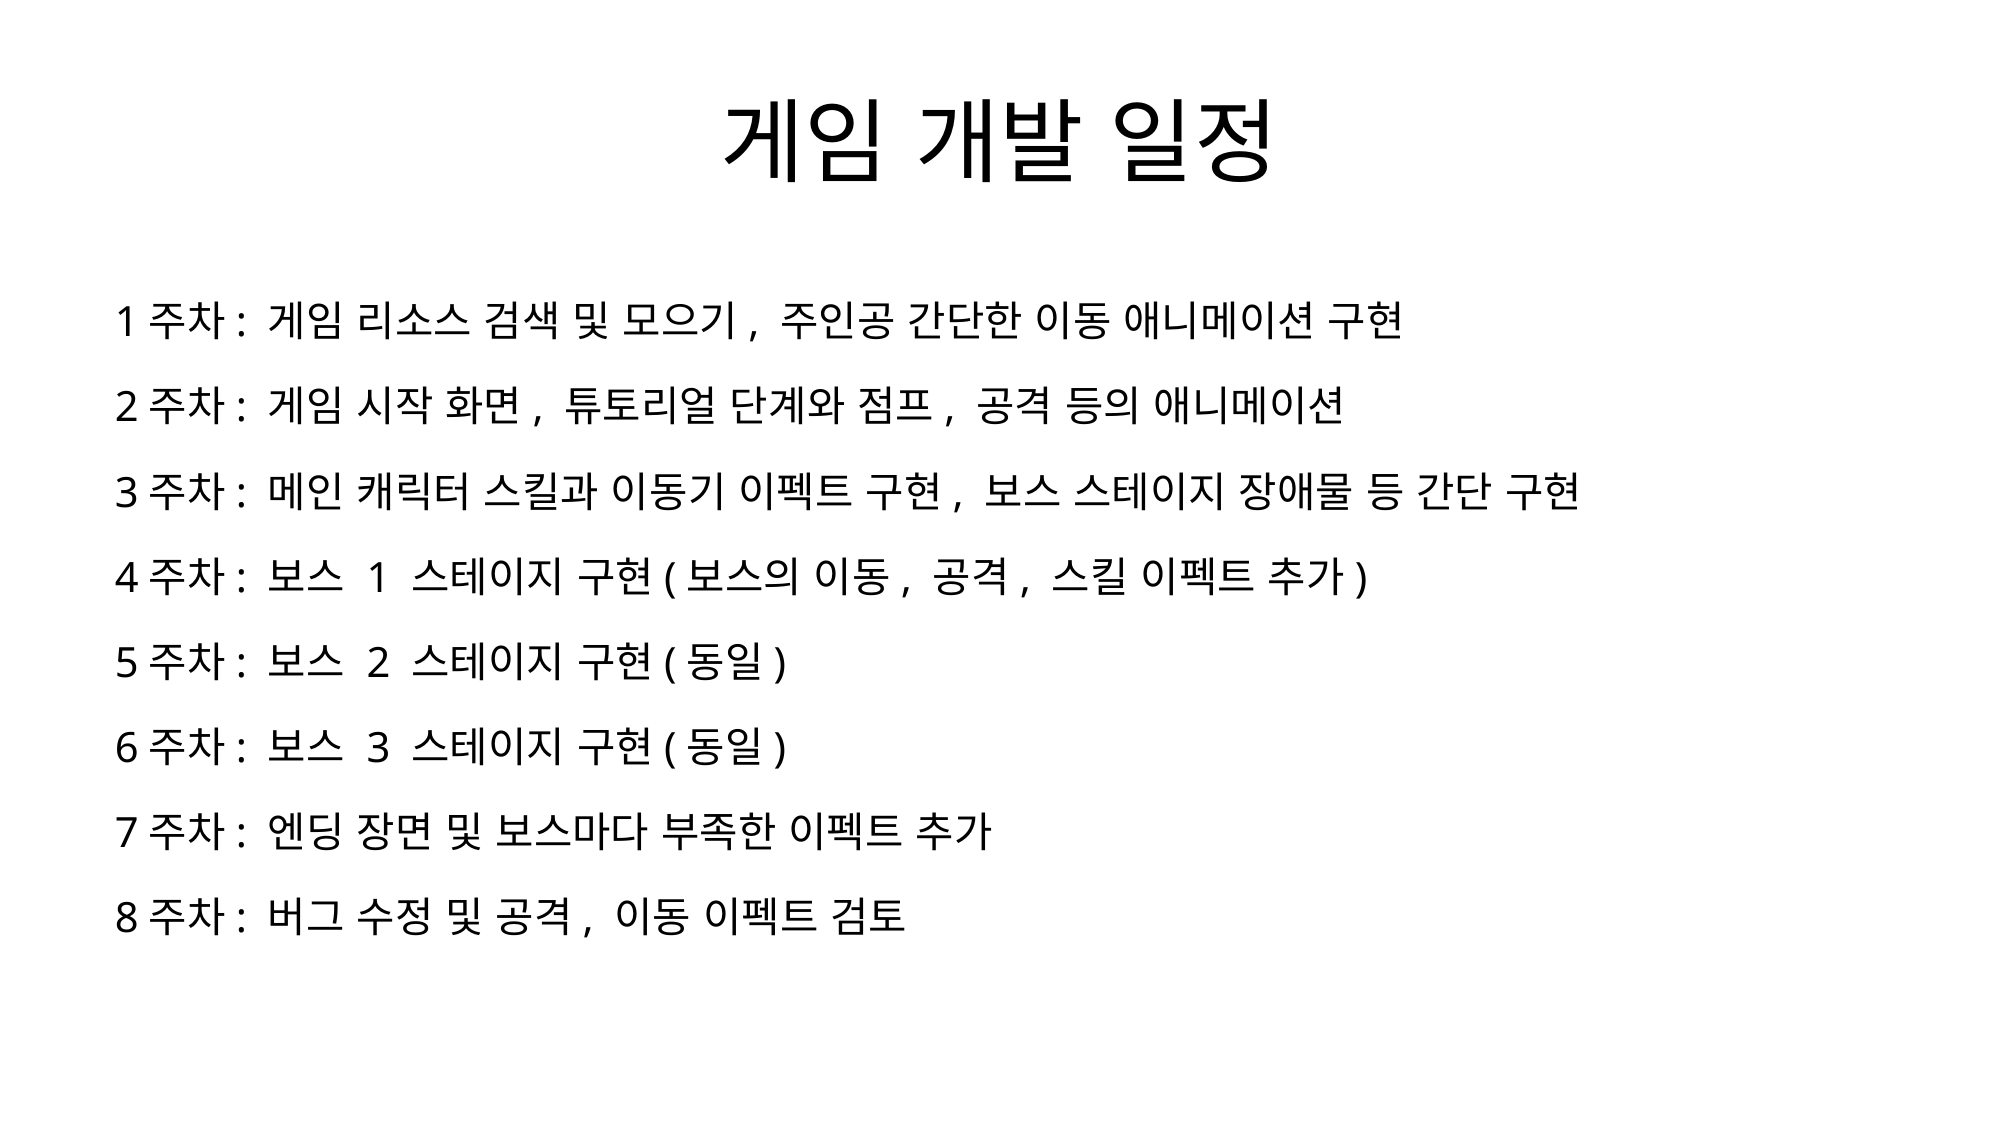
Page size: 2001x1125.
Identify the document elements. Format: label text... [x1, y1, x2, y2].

title 게임 개발 일정 [99, 45, 1900, 233]
list 1주차: 게임 리소스 검색 및 모으기, 주인공 간단한 이동 애니메이션 구현 2주차: 게임 시작 화면, 튜토리얼 단계와 점프, 공격 등의 애니메이션 3주차: 메인 캐릭터 스킬과 이동기 이펙트 구현, 보스 스테이지 장애물 등 간단 구현 4주차: 보스 1 스테이지 구현(보스의 이동, 공격, 스킬 이펙트 추가) 5주차: 보스 2 스테이지 구현(동일) 6주차: 보스 3 스테이지 구현(동일) 7주차: 엔딩 장면 및 보스마다 부족한 이펙트 추가 8주차: 버그 수정 및 공격, 이동 이펙트 검토 [99, 262, 1900, 1005]
